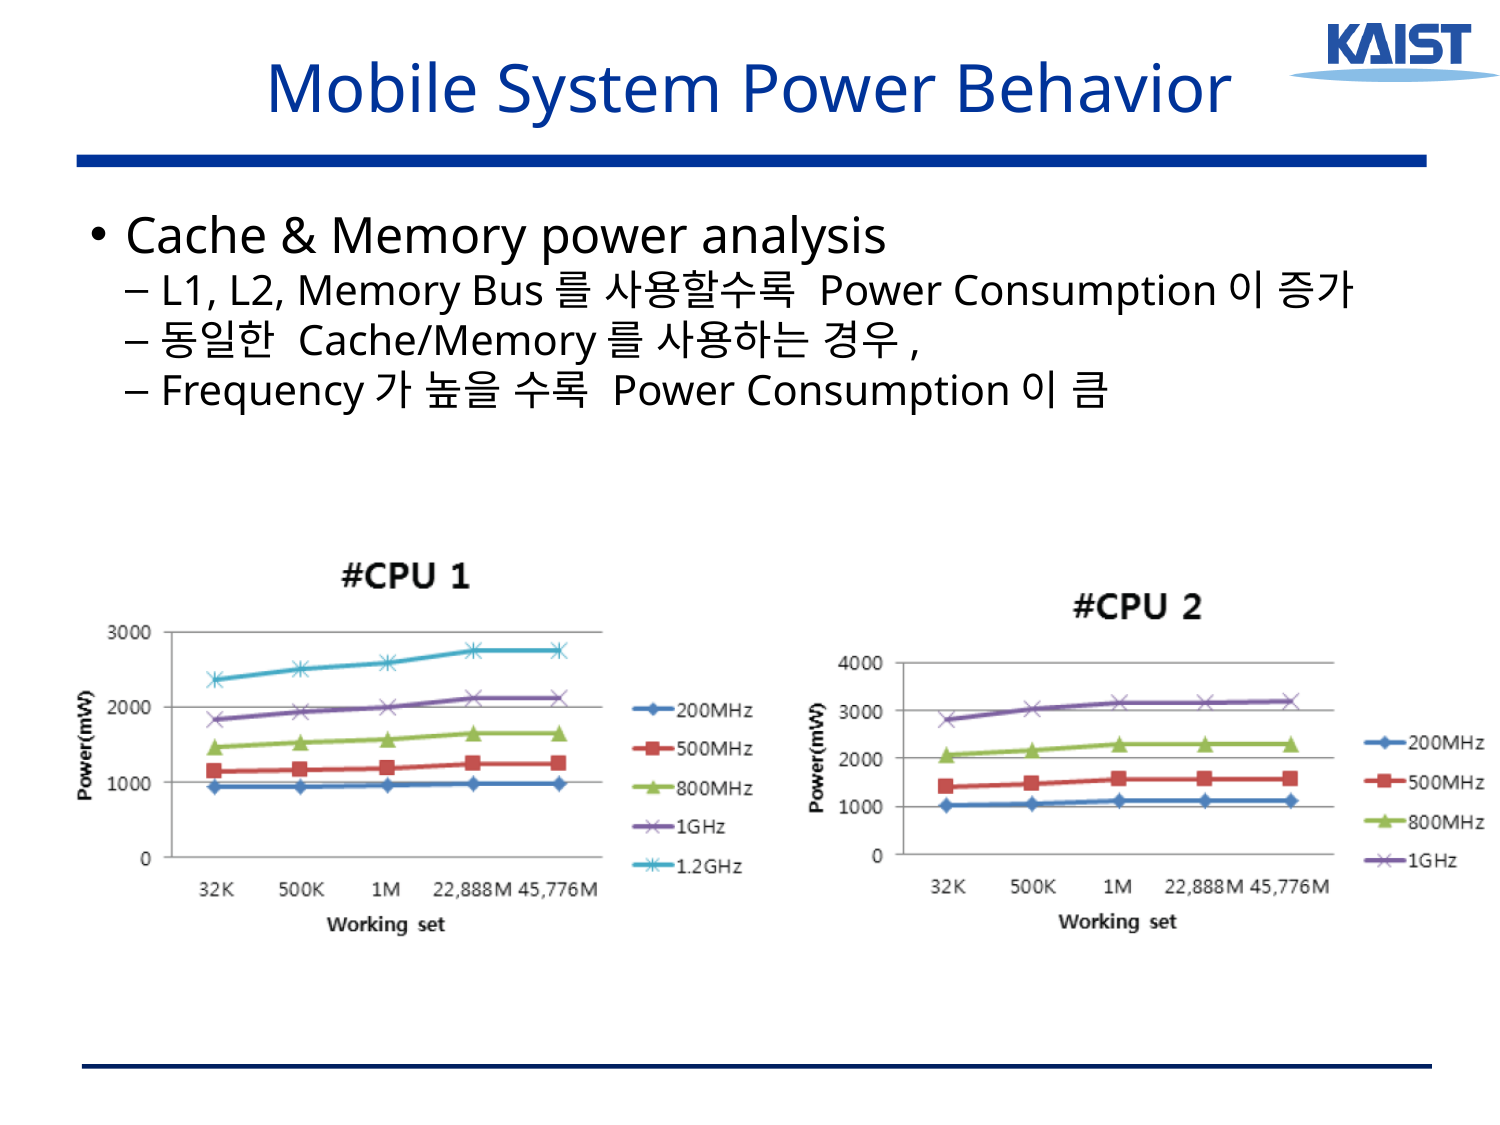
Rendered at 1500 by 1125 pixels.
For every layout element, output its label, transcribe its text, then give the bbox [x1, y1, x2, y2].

picture [786, 576, 1500, 947]
text_box Mobile System Power Behavior [75, 23, 1425, 149]
picture [1425, 23, 1500, 82]
picture [63, 554, 765, 941]
text_box Cache & Memory power analysis L1, L2, Memory Bus를 사용할수록 Power Consumption이 증가 동일한 Cache/Memory를 사용하는 경우, Frequency가 높을 수록 Power Consumption이 큼 [75, 196, 1425, 1047]
